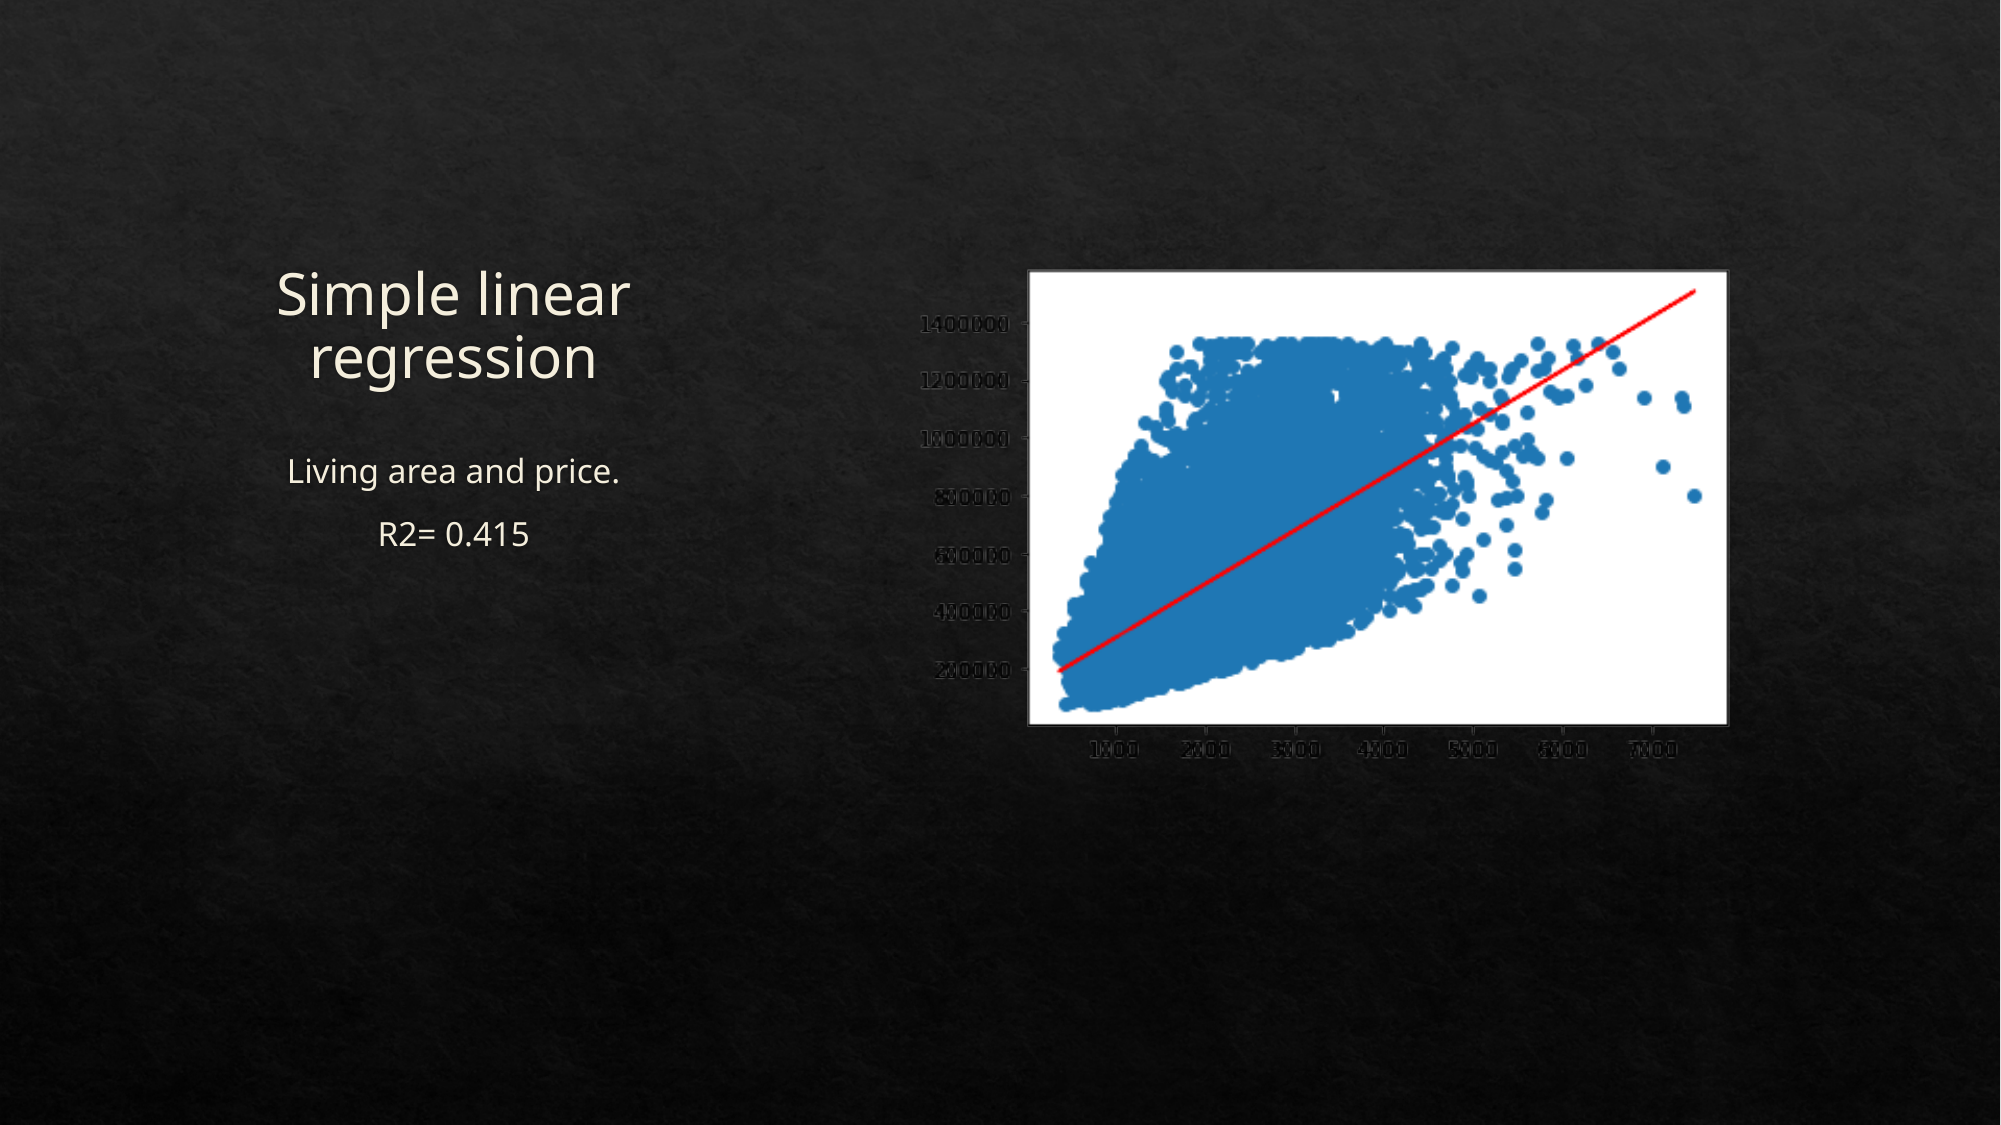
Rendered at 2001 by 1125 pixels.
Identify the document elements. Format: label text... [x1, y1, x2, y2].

list Living area and price. R2= 0.415 [149, 438, 758, 934]
title Simple linear regression [149, 99, 758, 399]
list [905, 257, 1740, 776]
